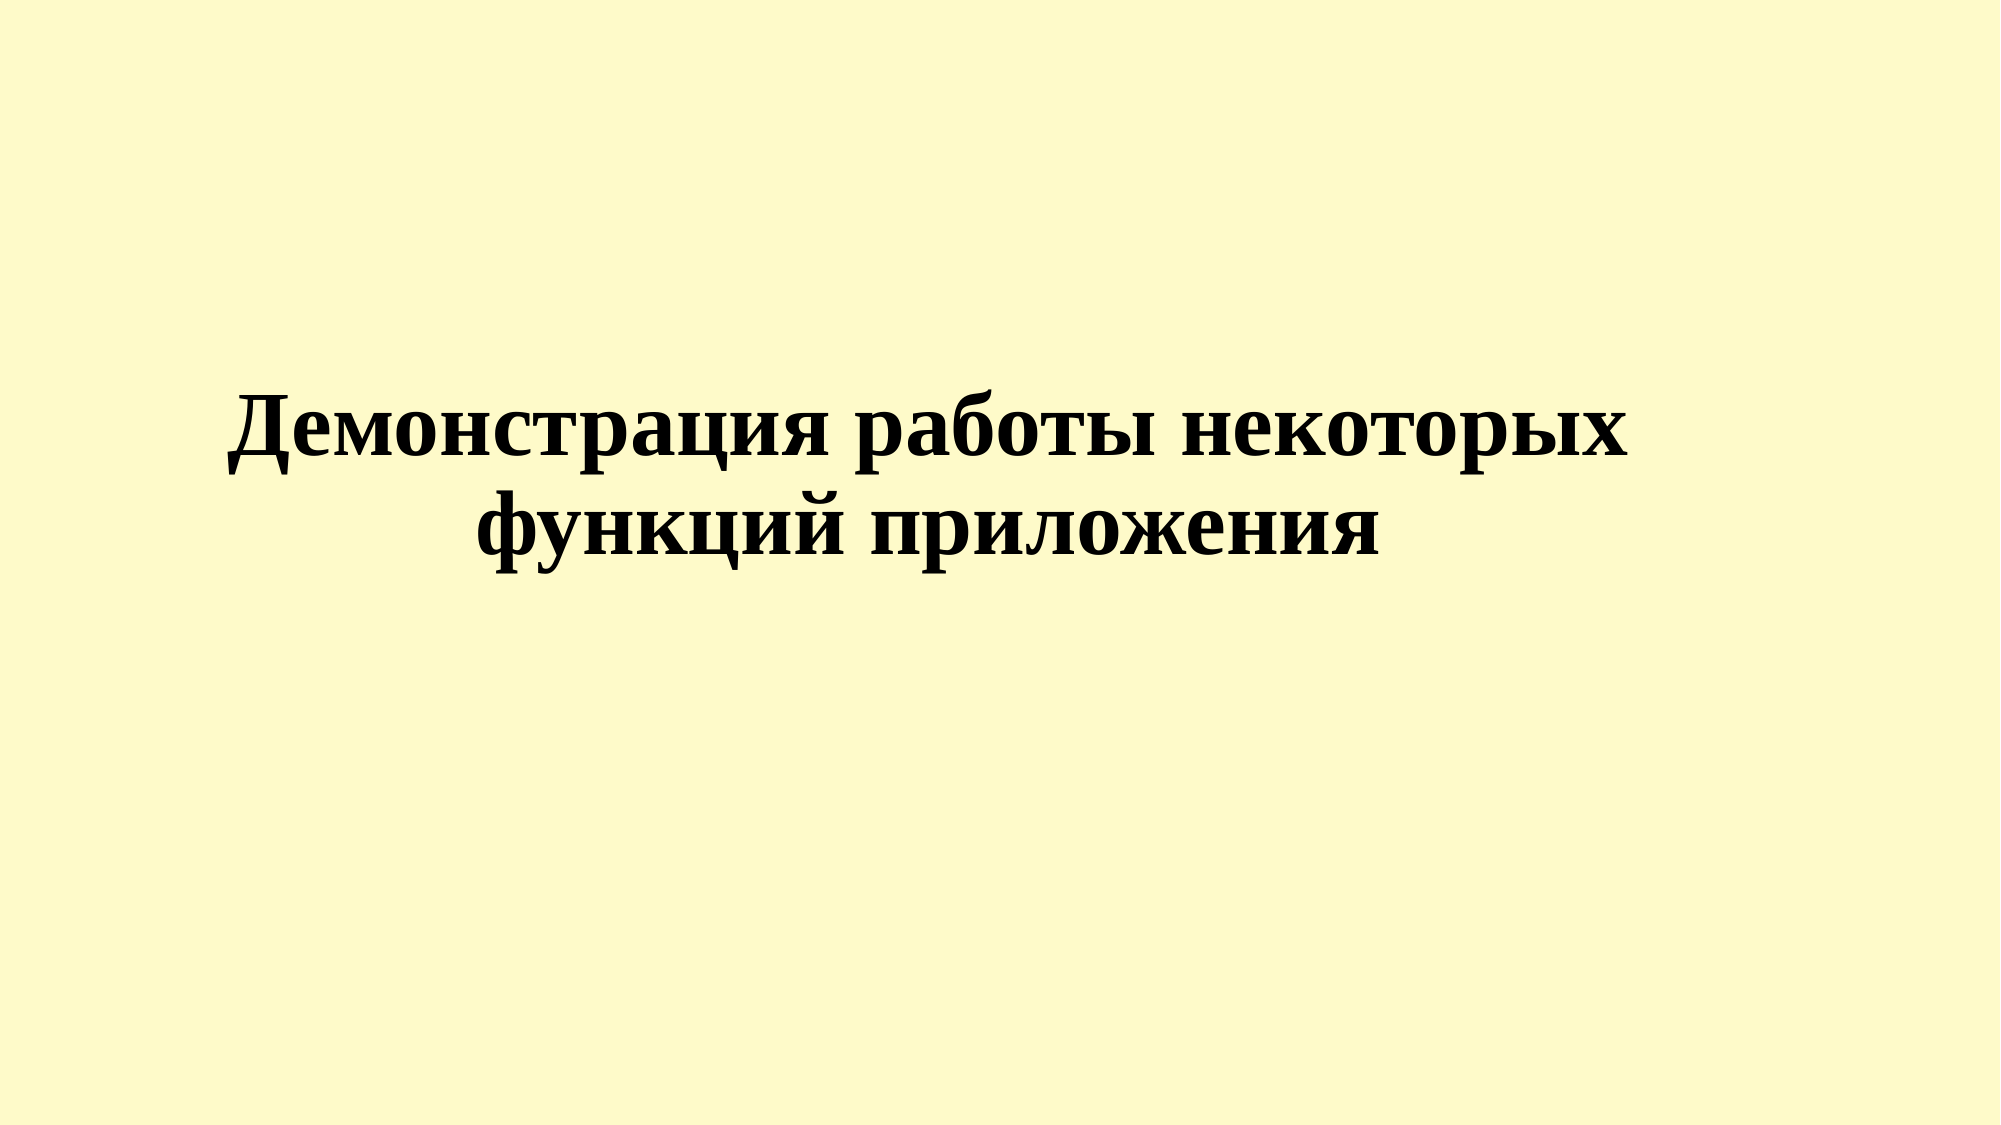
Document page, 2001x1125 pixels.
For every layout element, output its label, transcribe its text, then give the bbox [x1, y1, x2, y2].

title Демонстрация работы некоторых функций приложения [66, 366, 1792, 584]
